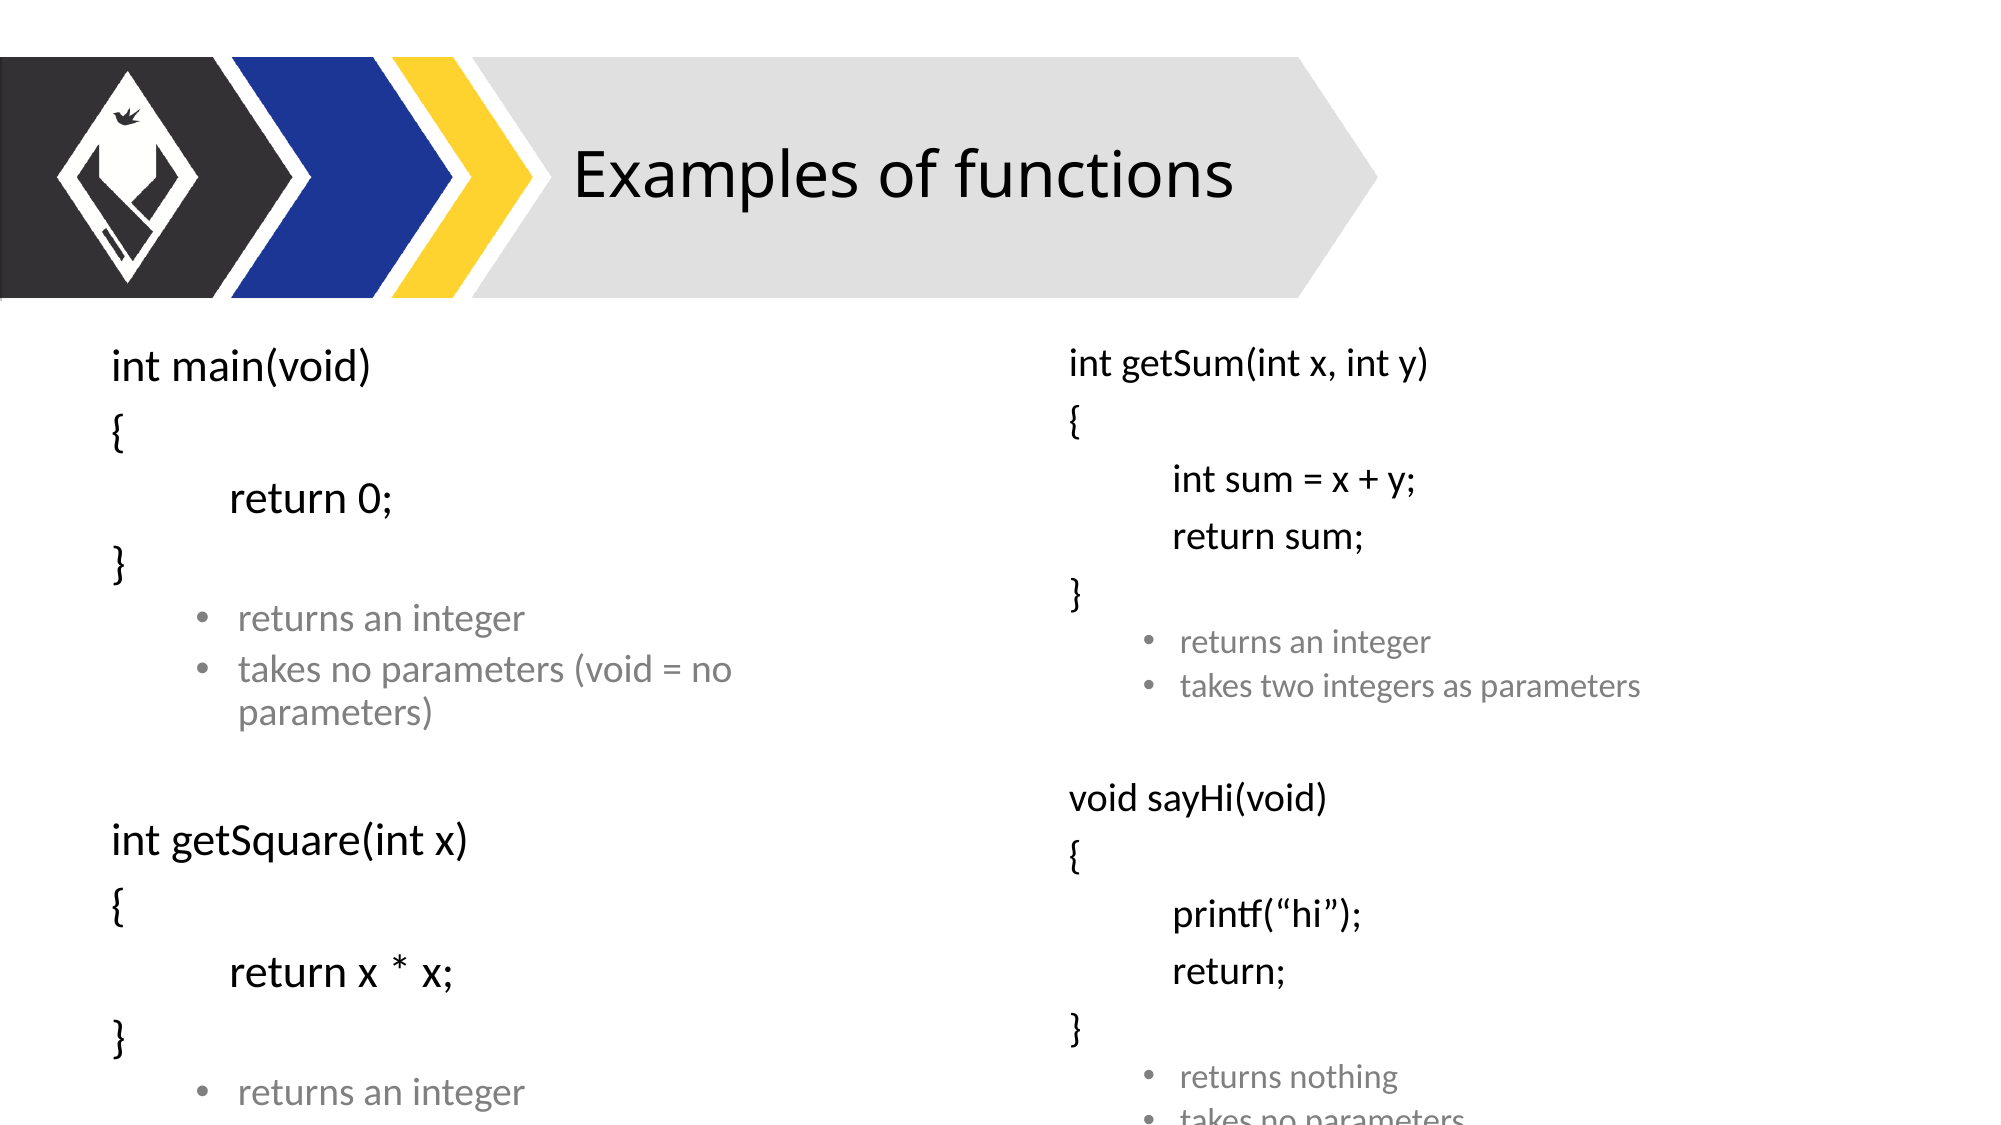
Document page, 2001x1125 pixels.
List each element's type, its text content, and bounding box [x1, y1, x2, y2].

title Examples of functions [557, 115, 1334, 238]
list int main(void) { return 0; } returns an integer takes no parameters (void = no parameters) int getSquare(int x) { return x * x; } returns an integer takes a parameter x of type int [95, 334, 946, 1125]
picture [0, 57, 1379, 301]
list int getSum(int x, int y) { int sum = x + y; return sum; } returns an integer takes two integers as parameters void sayHi(void) { printf(“hi”); return; } returns nothing takes no parameters [1054, 334, 1904, 1125]
